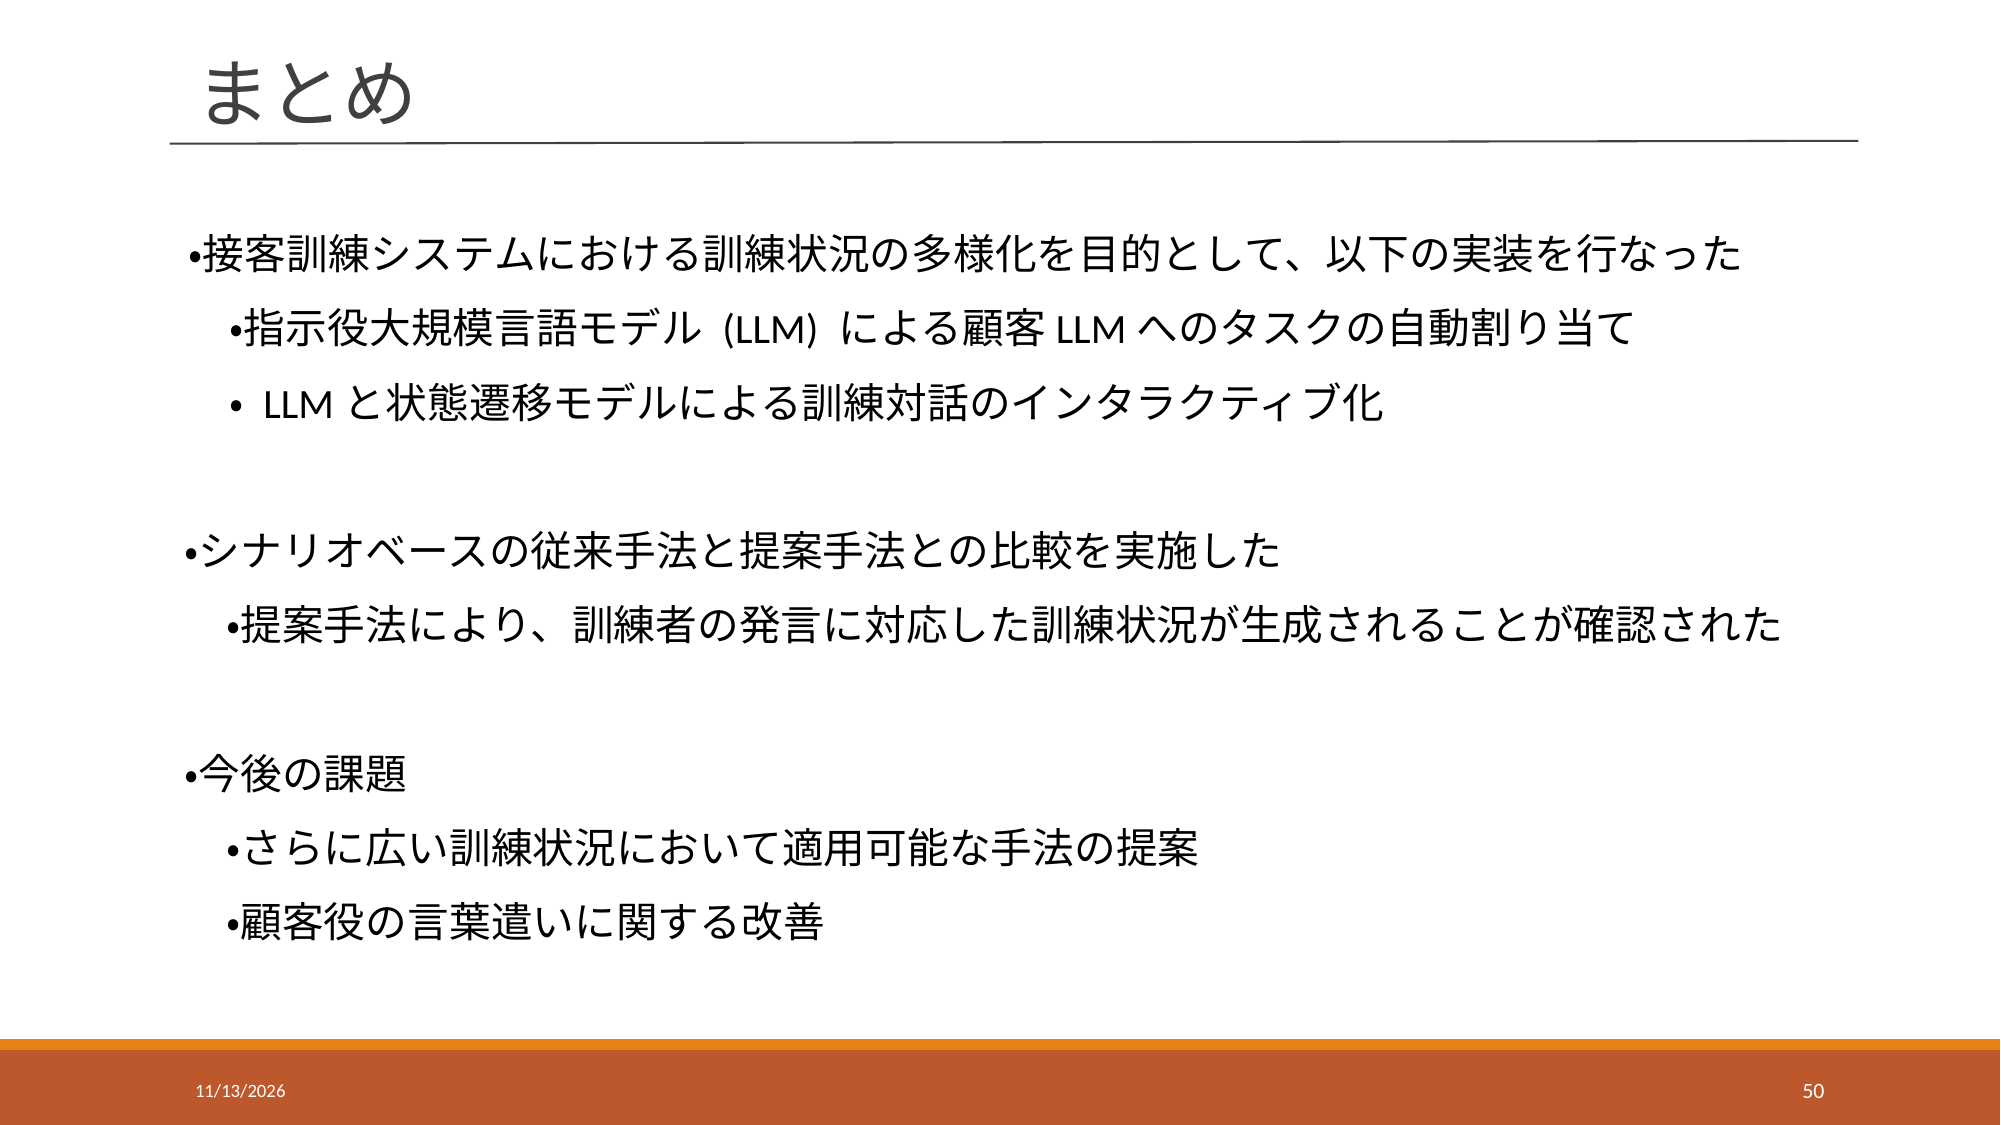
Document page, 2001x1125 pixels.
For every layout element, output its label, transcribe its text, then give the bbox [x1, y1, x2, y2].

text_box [169, 140, 1859, 145]
text_box ・接客訓練システムにおける訓練状況の多様化を目的として、以下の実装を行なった ・指示役大規模言語モデル (LLM) による顧客LLMへのタスクの自動割り当て ・ LLMと状態遷移モデルによる訓練対話のインタラクティブ化 ・シナリオベースの従来手法と提案手法との比較を実施した ・提案手法により、訓練者の発言に対応した訓練状況が生成されることが確認された ・今後の課題 ・さらに広い訓練状況において適用可能な手法の提案 ・顧客役の言葉遣いに関する改善 [169, 226, 1832, 1015]
text_box [150, 167, 1860, 338]
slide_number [180, 1059, 586, 1120]
title まとめ [180, 0, 1830, 138]
slide_number 50 [1624, 1059, 1840, 1120]
